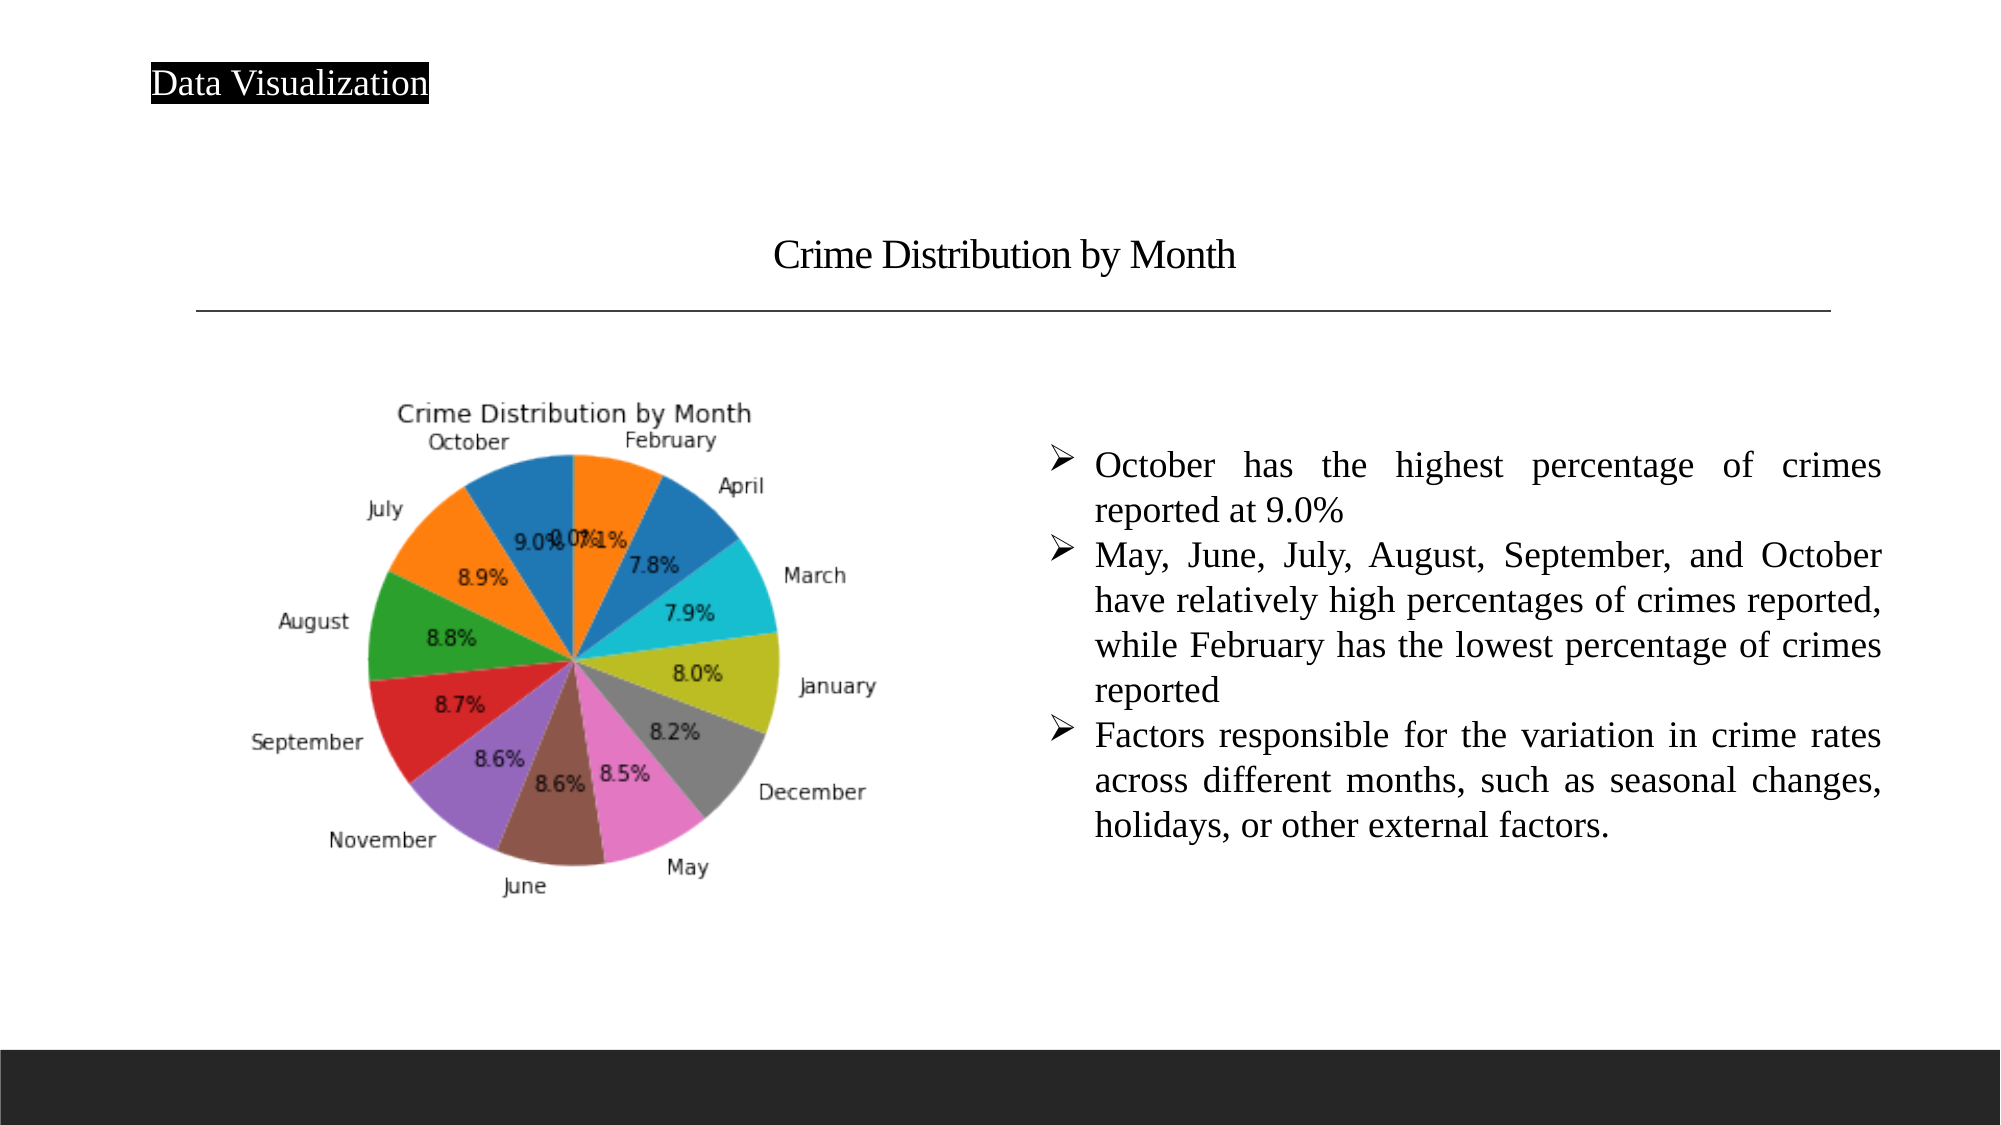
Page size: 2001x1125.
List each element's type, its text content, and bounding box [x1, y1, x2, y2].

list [209, 387, 938, 912]
text_box Data Visualization [136, 50, 556, 111]
title Crime Distribution by Month [180, 202, 1830, 285]
text_box October has the highest percentage of crimes reported at 9.0% May, June, July, August, September, and October have relatively high percentages of crimes reported, while February has the lowest percentage of crimes reported Factors responsible for the variation in crime rates across different months, such as seasonal changes, holidays, or other external factors. [1033, 433, 1898, 853]
